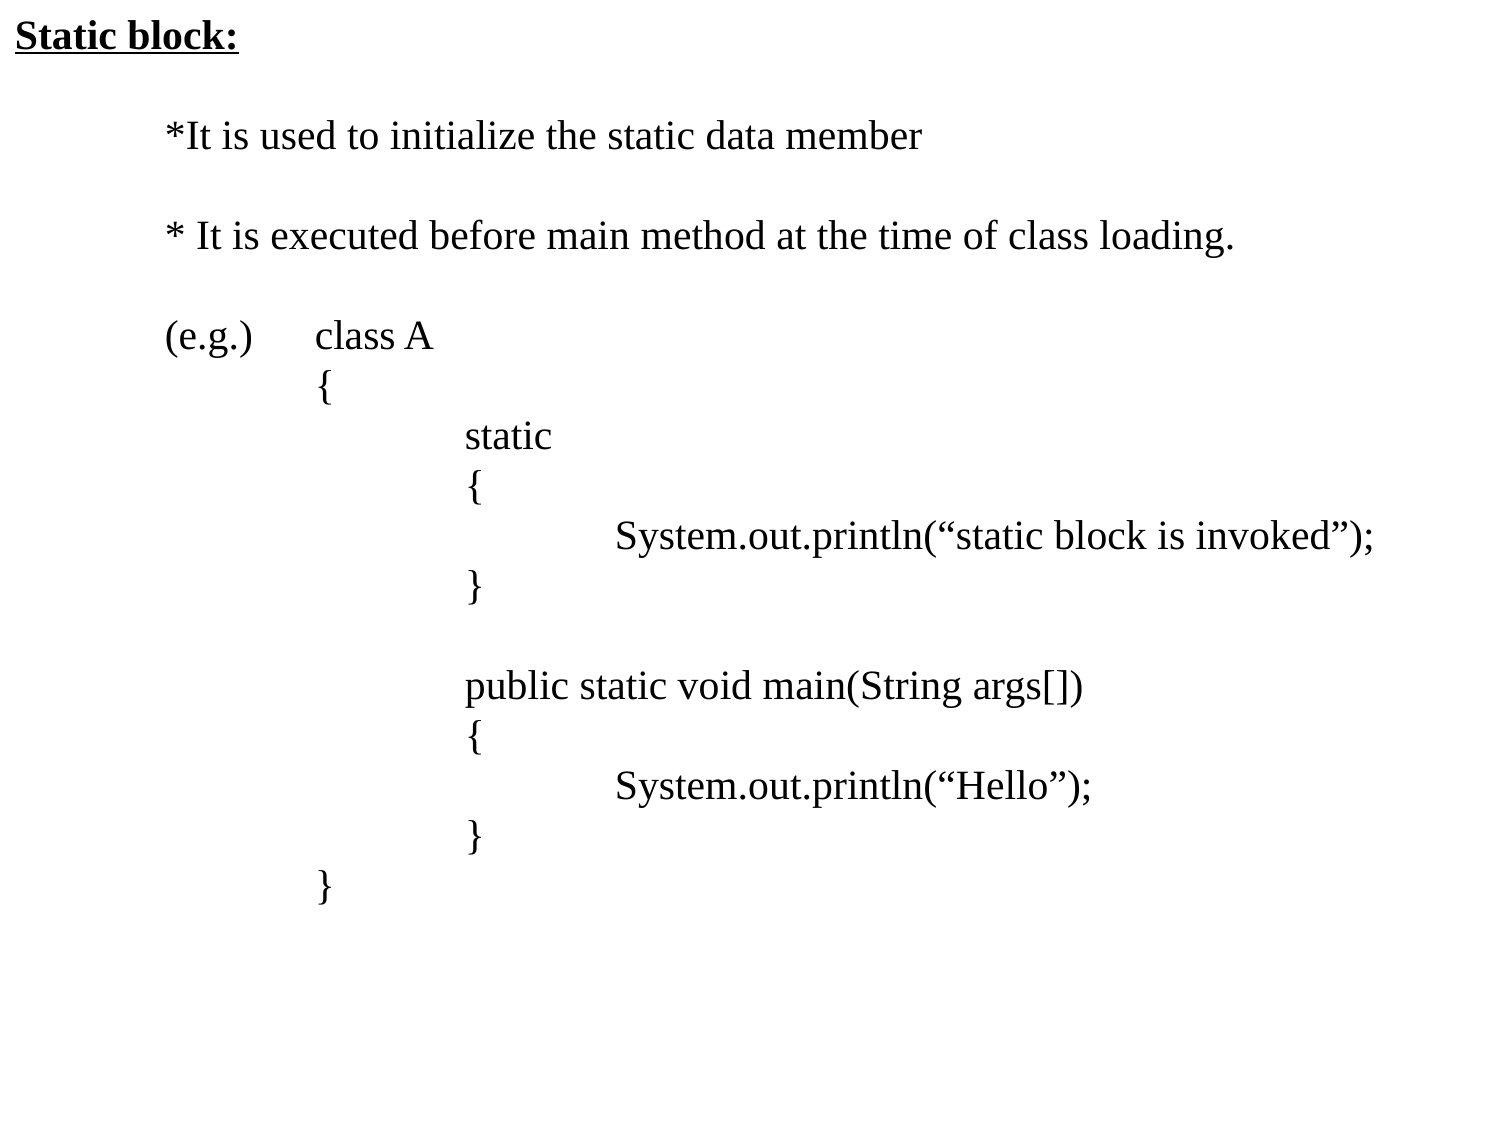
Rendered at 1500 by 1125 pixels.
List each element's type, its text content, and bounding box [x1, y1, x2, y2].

text_box Static block: *It is used to initialize the static data member * It is executed before main method at the time of class loading. (e.g.) class A { static { System.out.println(“static block is invoked”); } public static void main(String args[]) { System.out.println(“Hello”); } } [0, 0, 1500, 966]
